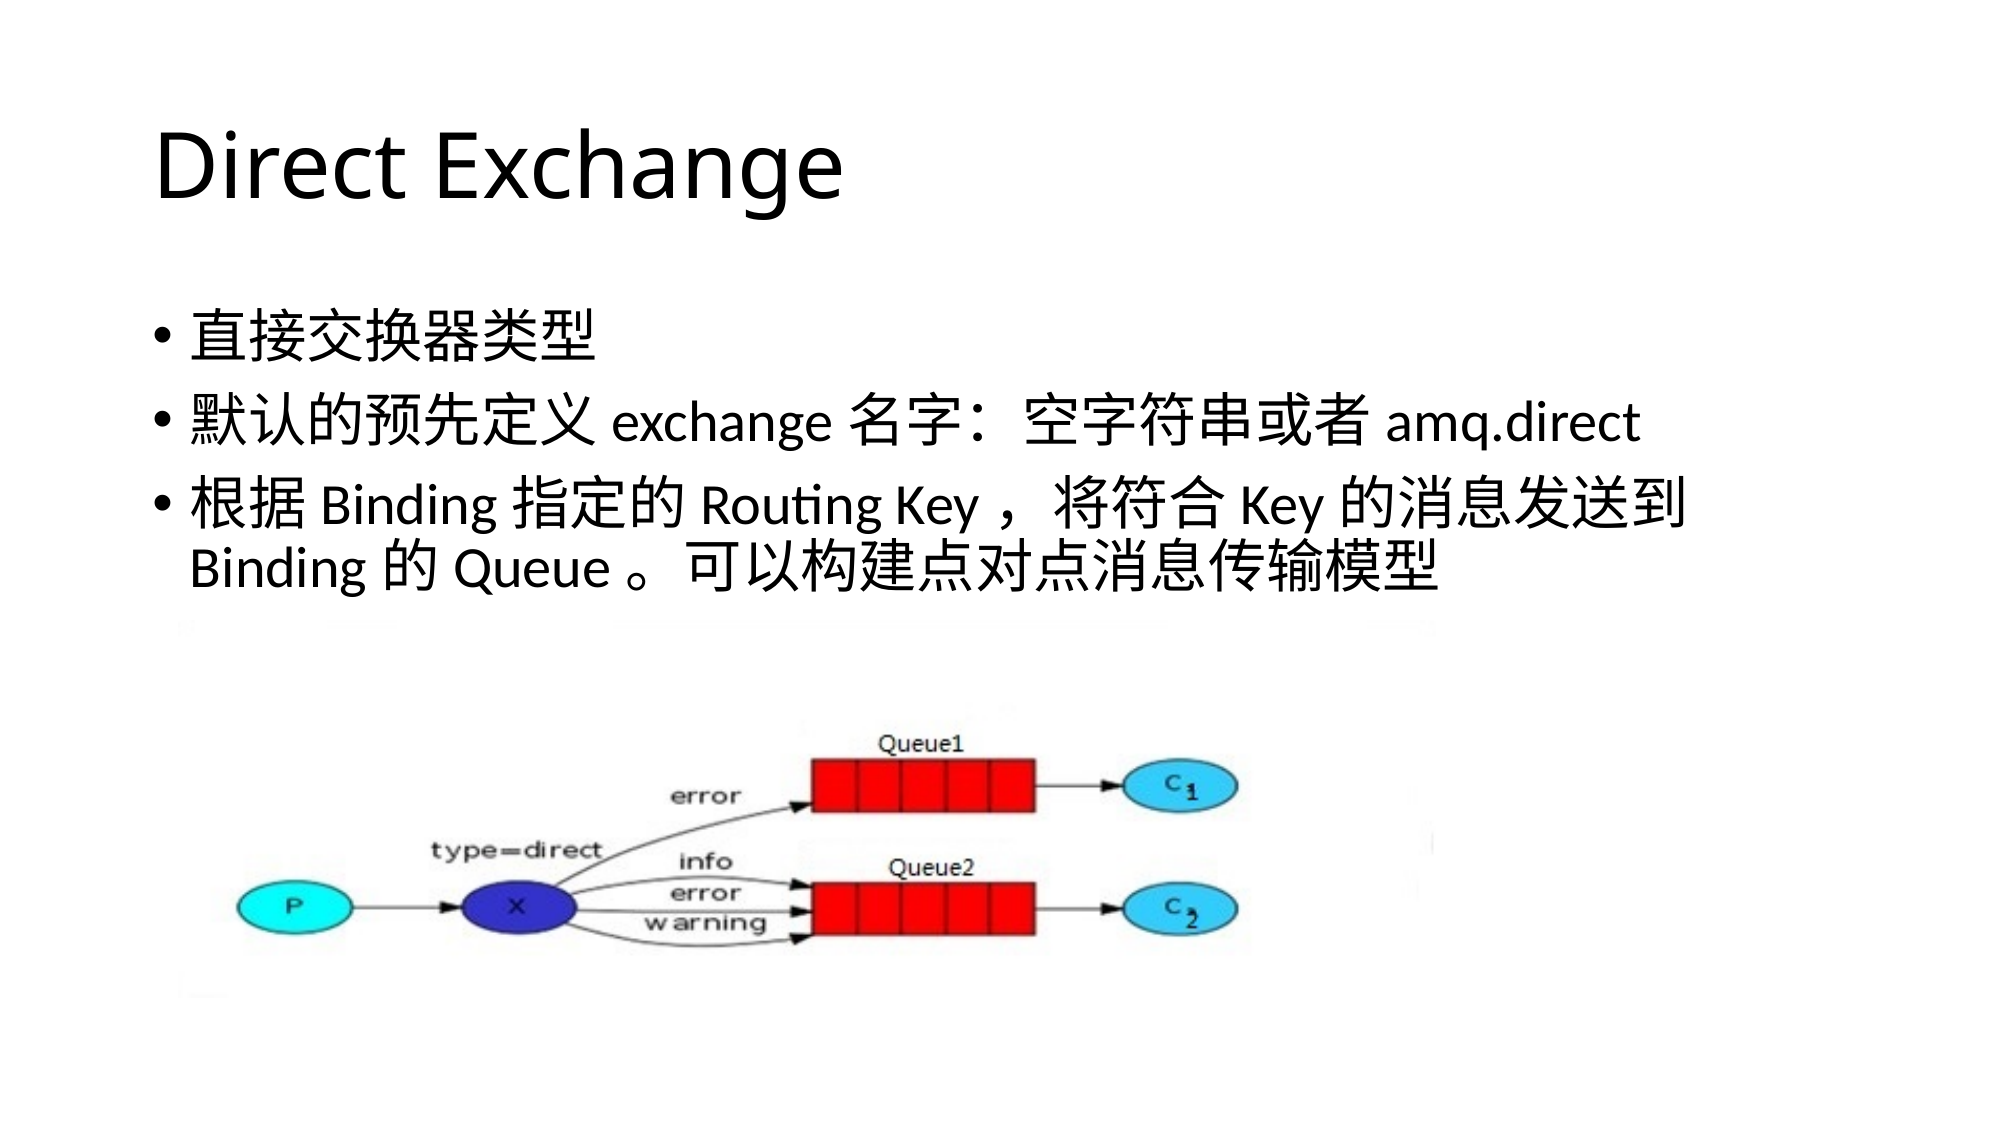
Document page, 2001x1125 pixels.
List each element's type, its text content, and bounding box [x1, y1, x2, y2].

title Direct Exchange [137, 59, 1863, 278]
picture [178, 620, 1436, 998]
list 直接交换器类型 默认的预先定义exchange名字：空字符串或者amq.direct 根据Binding指定的Routing Key，将符合Key的消息发送到Binding的Queue。可以构建点对点消息传输模型 [137, 299, 1863, 1014]
